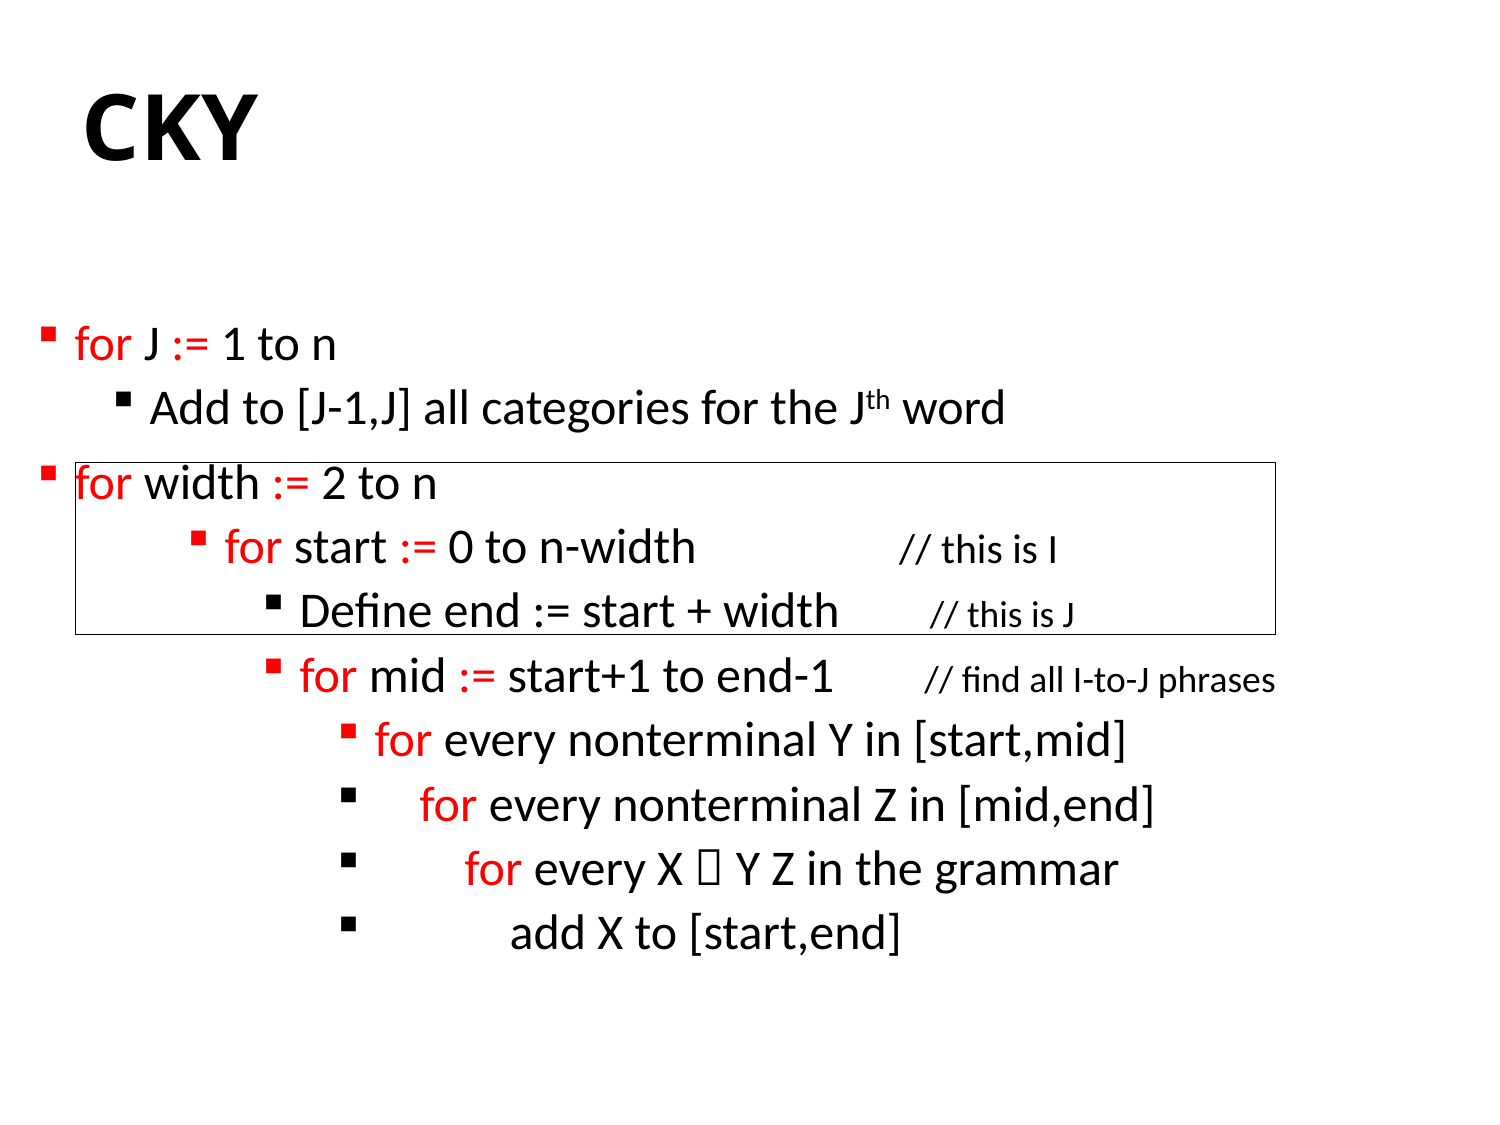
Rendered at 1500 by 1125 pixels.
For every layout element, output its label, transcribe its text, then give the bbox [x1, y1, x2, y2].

text_box [74, 462, 1275, 635]
list for J := 1 to n Add to [J-1,J] all categories for the Jth word for width := 2 to n for start := 0 to n-width // this is I Define end := start + width // this is J for mid := start+1 to end-1 // find all I-to-J phrases for every nonterminal Y in [start,mid] for every nonterminal Z in [mid,end] for every X  Y Z in the grammar add X to [start,end] [22, 309, 1500, 1100]
title CKY [66, 37, 1470, 225]
